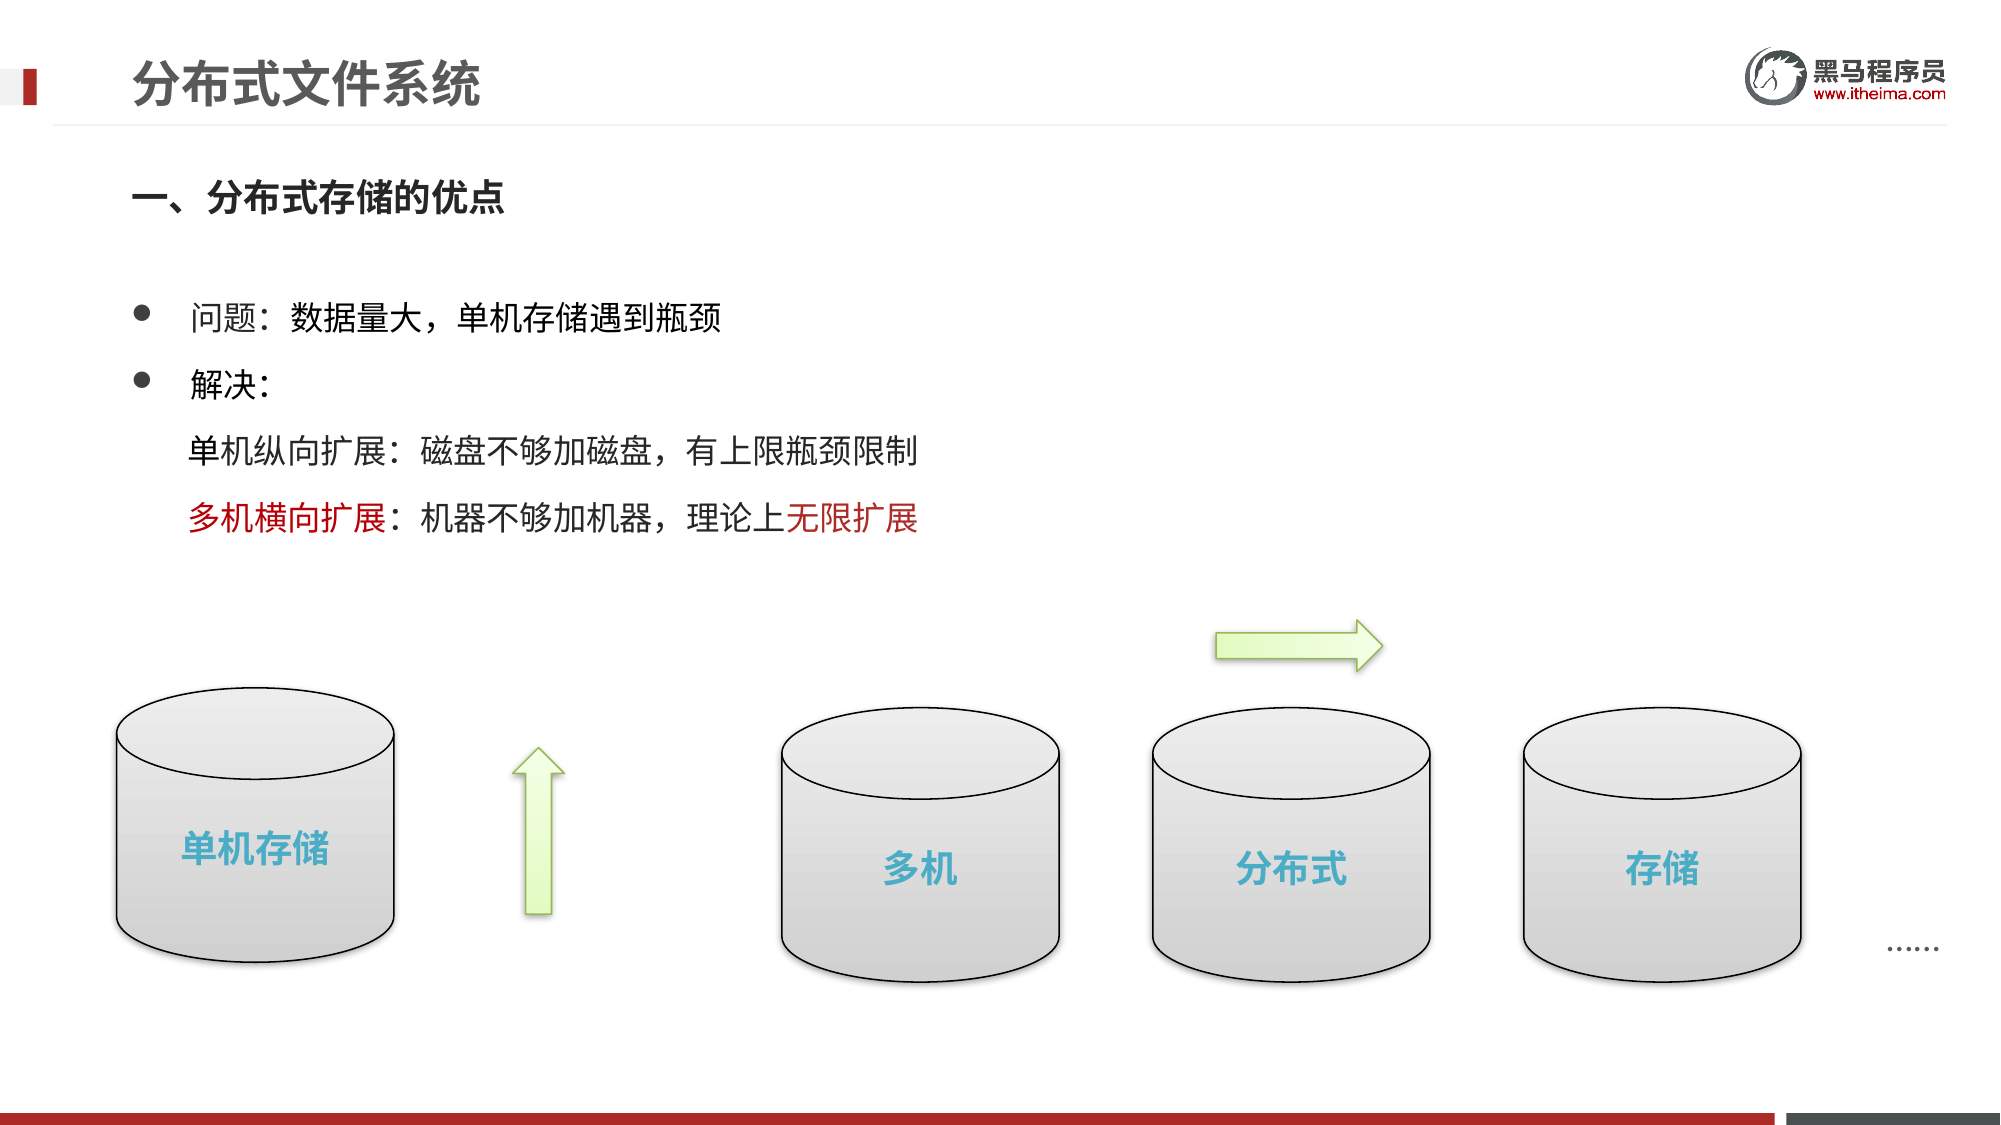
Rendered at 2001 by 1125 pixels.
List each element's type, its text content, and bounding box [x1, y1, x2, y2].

text_box 多机 [781, 706, 1060, 983]
text_box 单机存储 [115, 687, 395, 964]
text_box …... [1871, 906, 1974, 967]
title 分布式文件系统 [116, 40, 1556, 125]
text_box 存储 [1523, 706, 1802, 983]
text_box 分布式 [1152, 706, 1431, 983]
text_box [1215, 619, 1384, 673]
list 一、分布式存储的优点 [116, 154, 1880, 239]
picture [1744, 46, 1946, 106]
text_box [512, 747, 566, 915]
list 问题：数据量大，单机存储遇到瓶颈 解决： 单机纵向扩展：磁盘不够加磁盘，有上限瓶颈限制 多机横向扩展：机器不够加机器，理论上无限扩展 [116, 270, 1880, 963]
